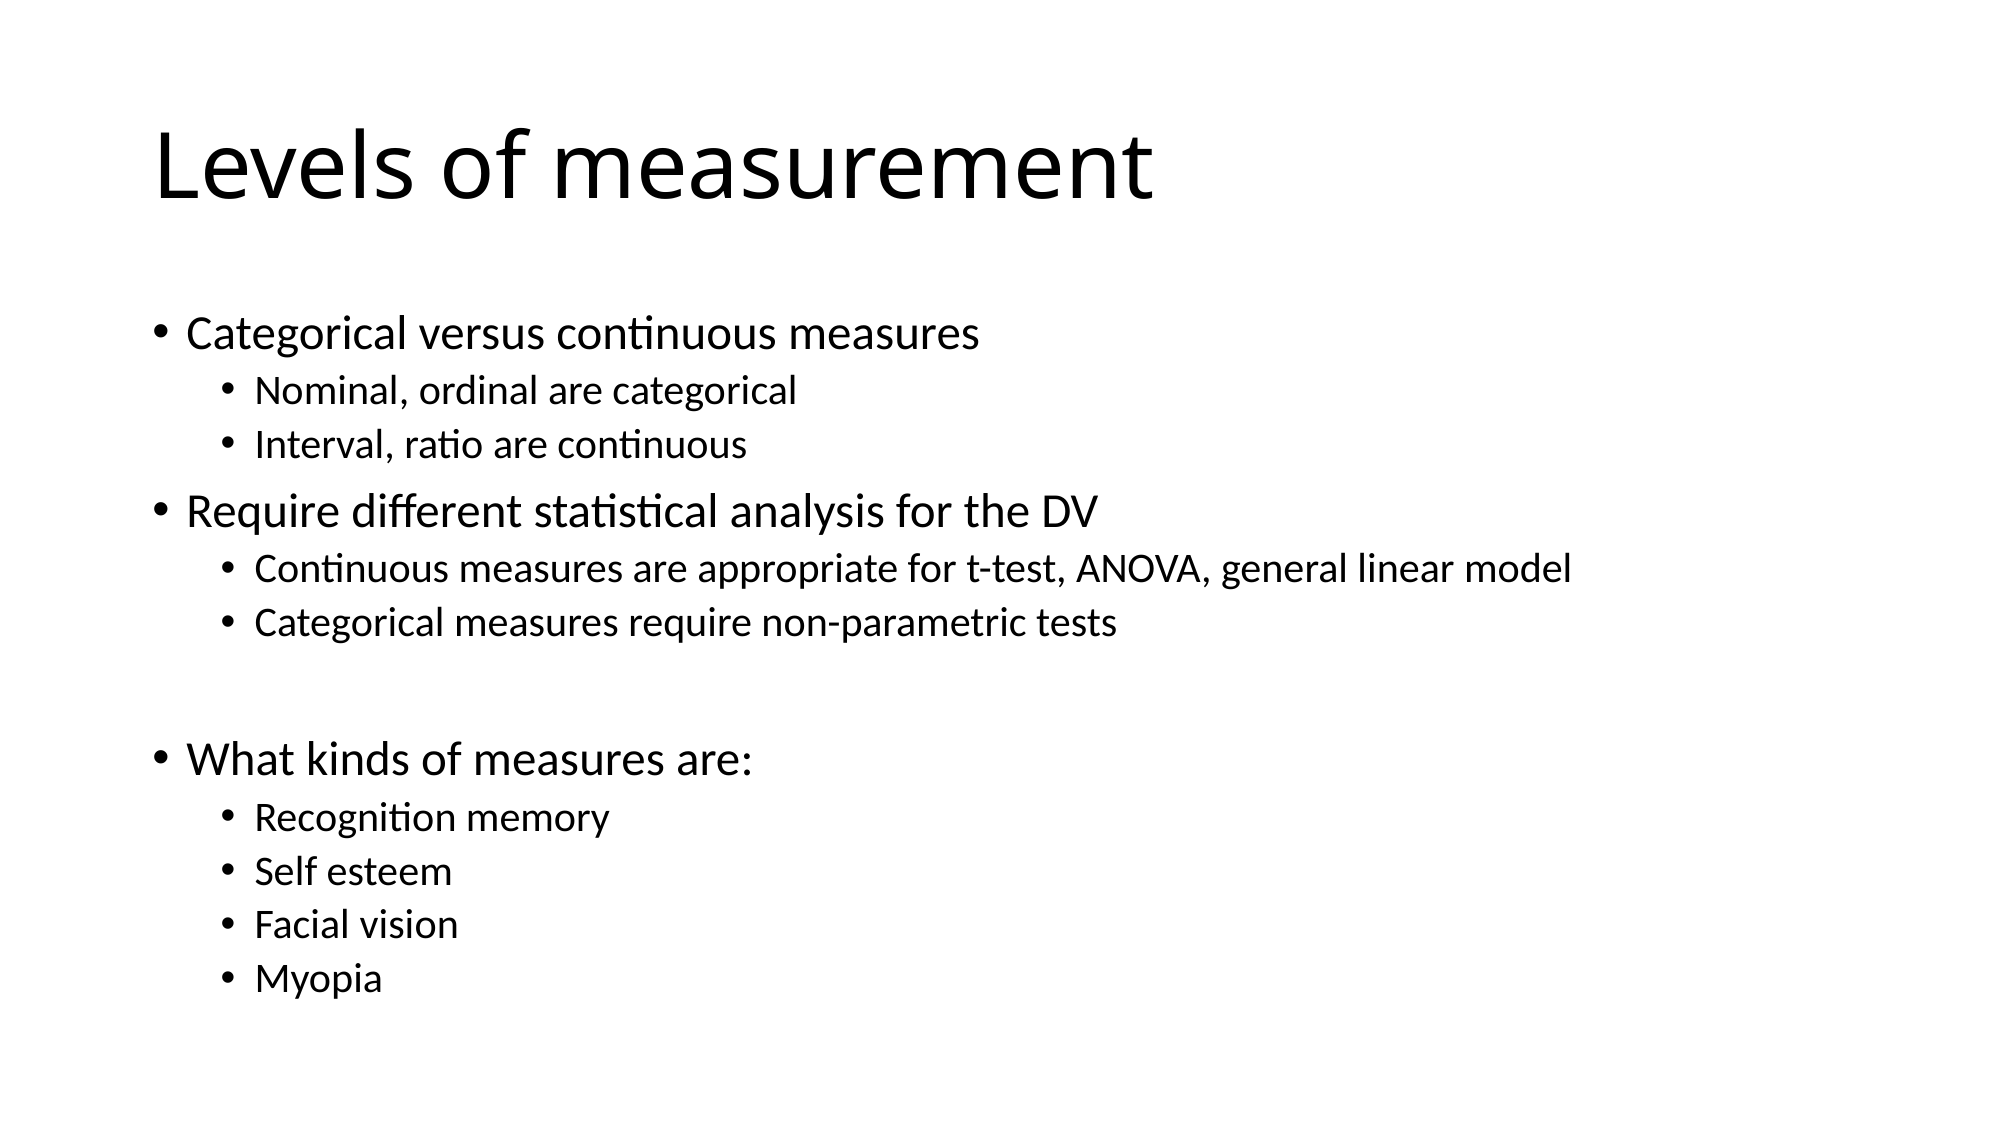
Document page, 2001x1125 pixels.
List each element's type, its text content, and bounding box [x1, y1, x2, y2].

list Categorical versus continuous measures Nominal, ordinal are categorical Interval, ratio are continuous Require different statistical analysis for the DV Continuous measures are appropriate for t-test, ANOVA, general linear model Categorical measures require non-parametric tests What kinds of measures are: Recognition memory Self esteem Facial vision Myopia [137, 299, 1863, 1014]
title Levels of measurement [137, 59, 1863, 278]
